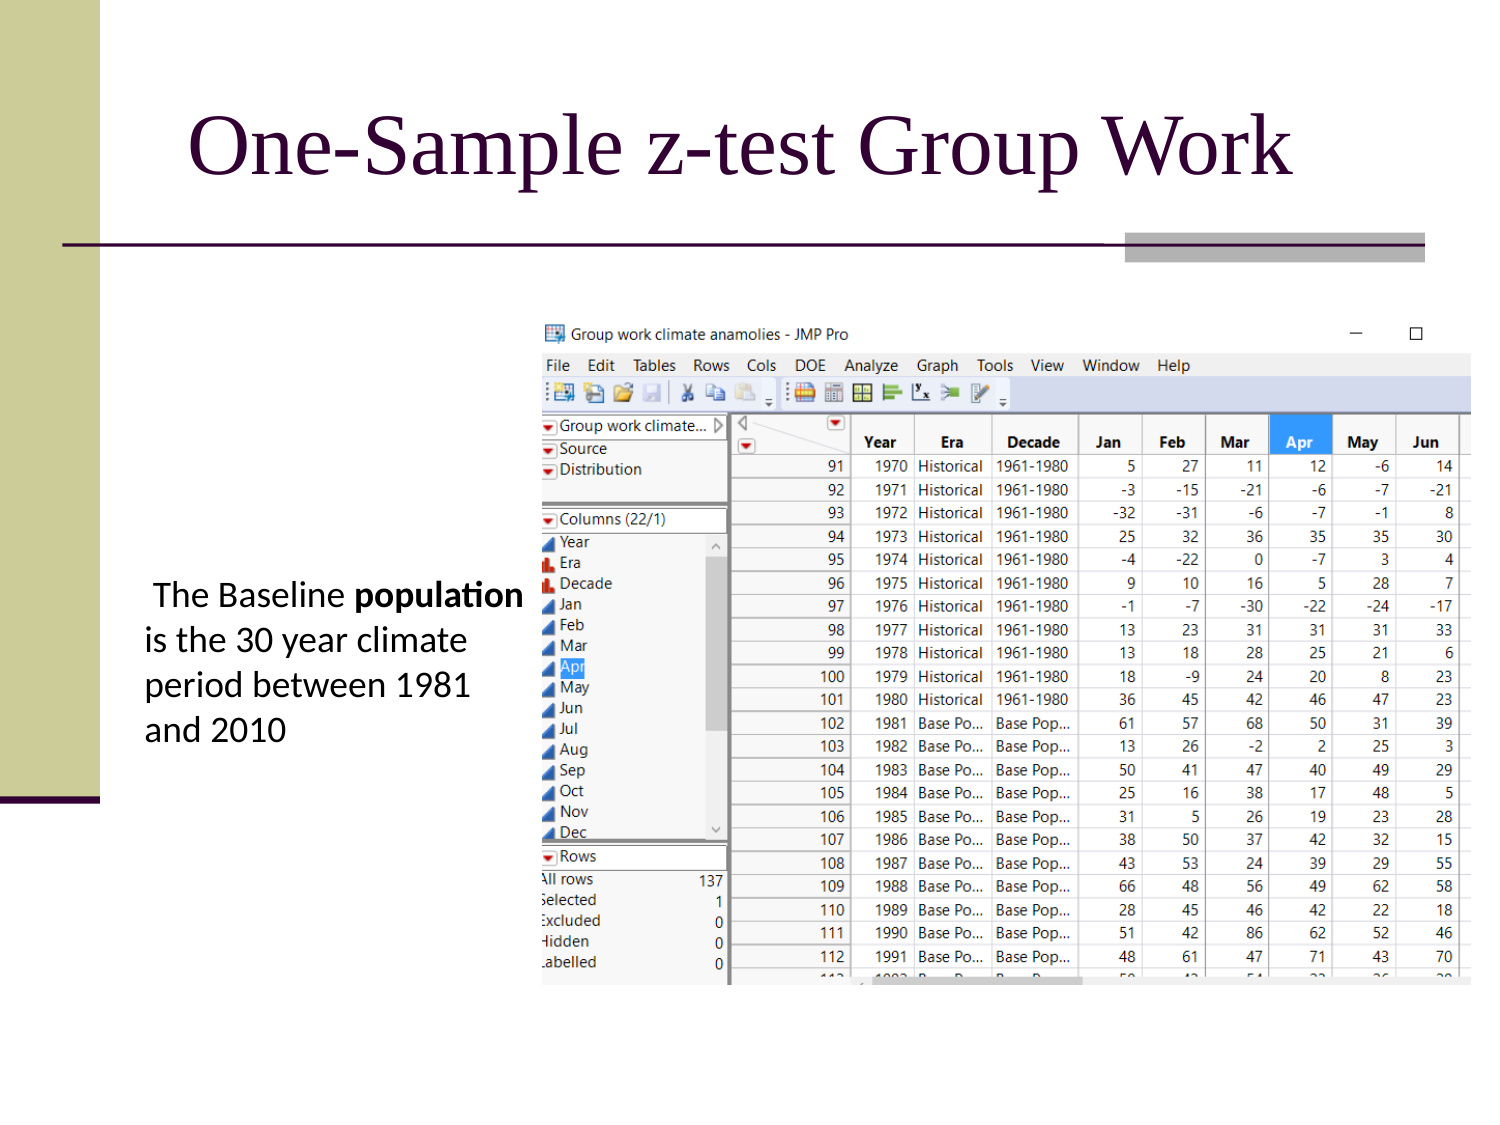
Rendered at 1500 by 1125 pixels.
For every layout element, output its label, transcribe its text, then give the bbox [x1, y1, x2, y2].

title One-Sample z-test Group Work [150, 45, 1425, 234]
picture [542, 316, 1472, 985]
text_box The Baseline population is the 30 year climate period between 1981 and 2010 [129, 517, 537, 758]
